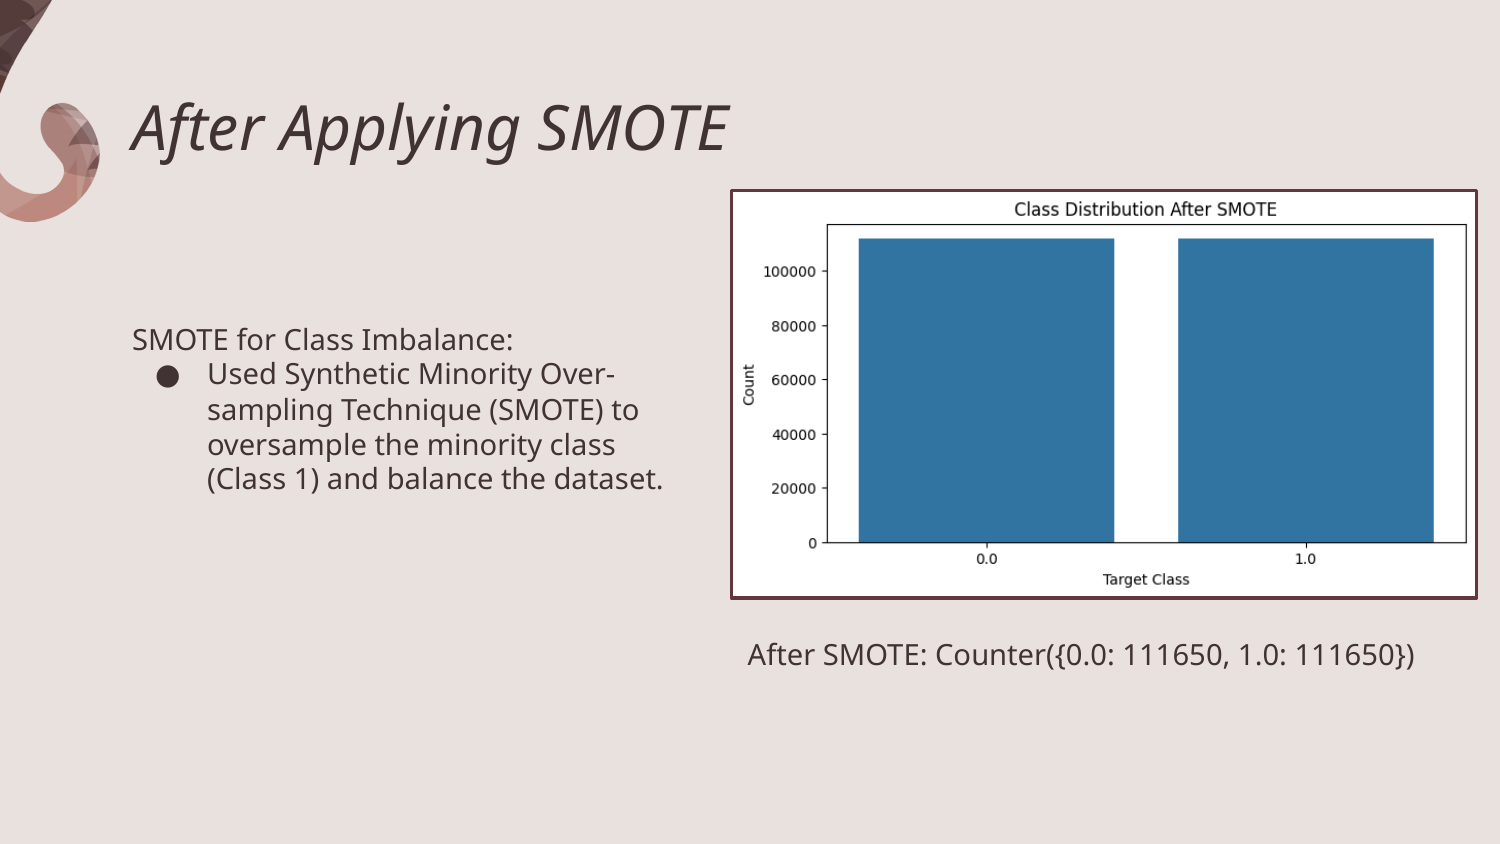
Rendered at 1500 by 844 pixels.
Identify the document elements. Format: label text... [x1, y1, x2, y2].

picture [0, 0, 111, 238]
subtitle SMOTE for Class Imbalance: Used Synthetic Minority Over-sampling Technique (SMOTE) to oversample the minority class (Class 1) and balance the dataset. [116, 305, 708, 442]
subtitle After SMOTE: Counter({0.0: 111650, 1.0: 111650}) [732, 621, 1457, 708]
title After Applying SMOTE [116, 72, 817, 167]
picture [732, 191, 1476, 597]
